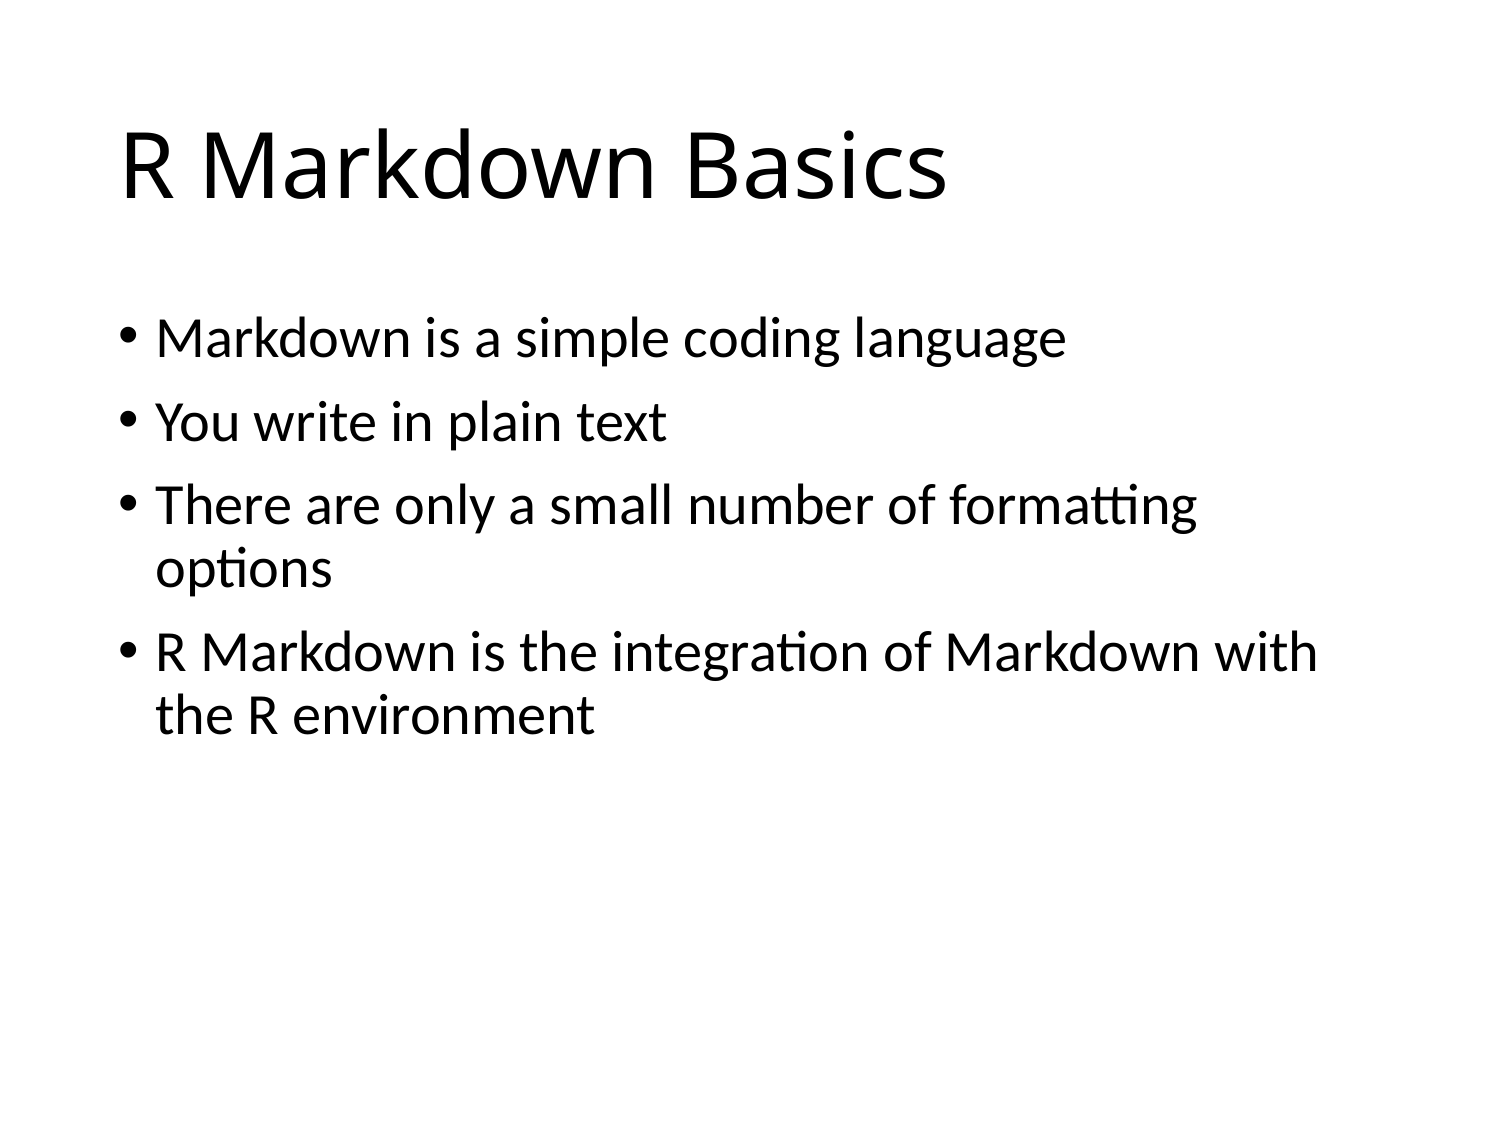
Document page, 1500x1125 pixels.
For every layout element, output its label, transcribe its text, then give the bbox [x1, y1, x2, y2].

list Markdown is a simple coding language You write in plain text There are only a small number of formatting options R Markdown is the integration of Markdown with the R environment [103, 299, 1397, 1014]
title R Markdown Basics [103, 59, 1397, 278]
